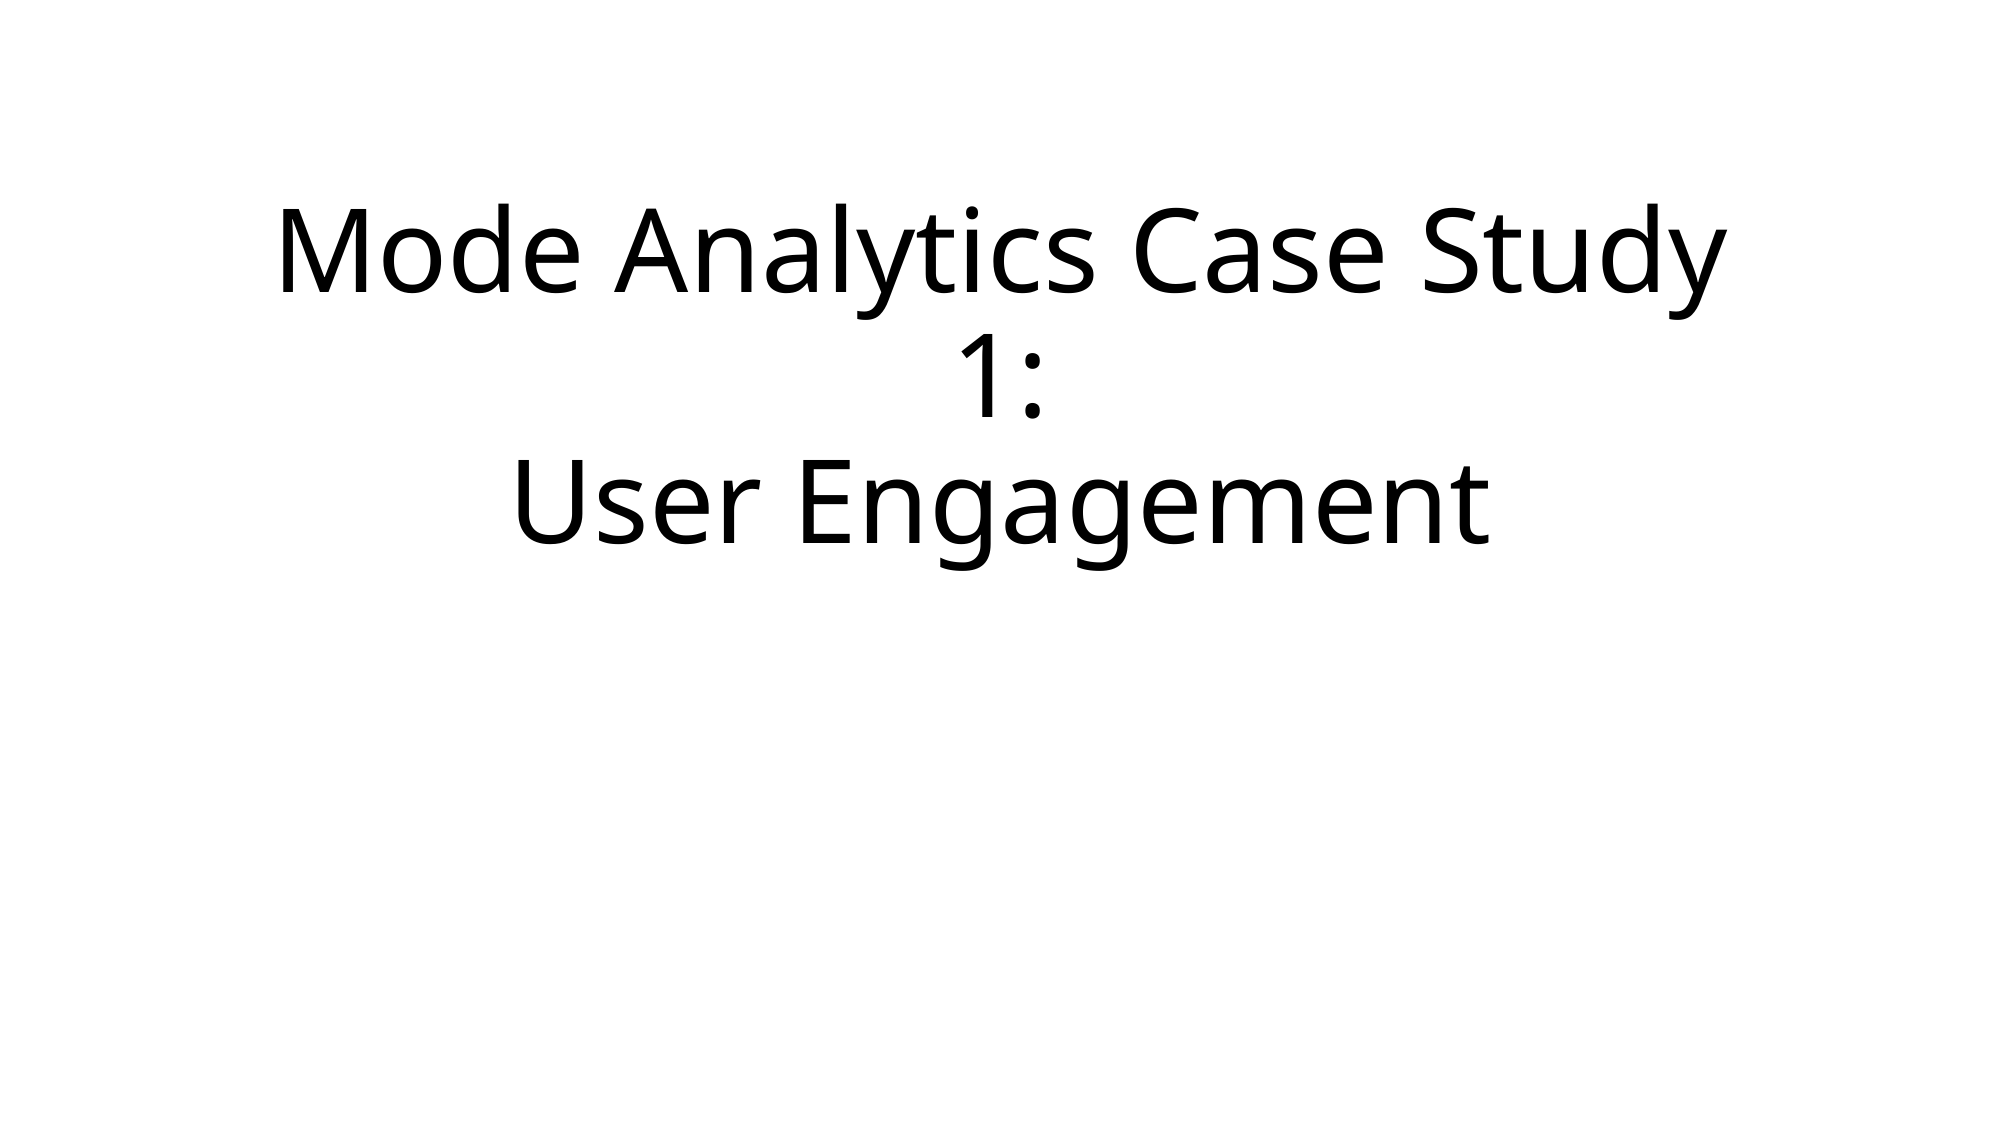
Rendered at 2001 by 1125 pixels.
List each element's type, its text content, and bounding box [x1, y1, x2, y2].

title Mode Analytics Case Study 1: User Engagement [249, 184, 1750, 576]
